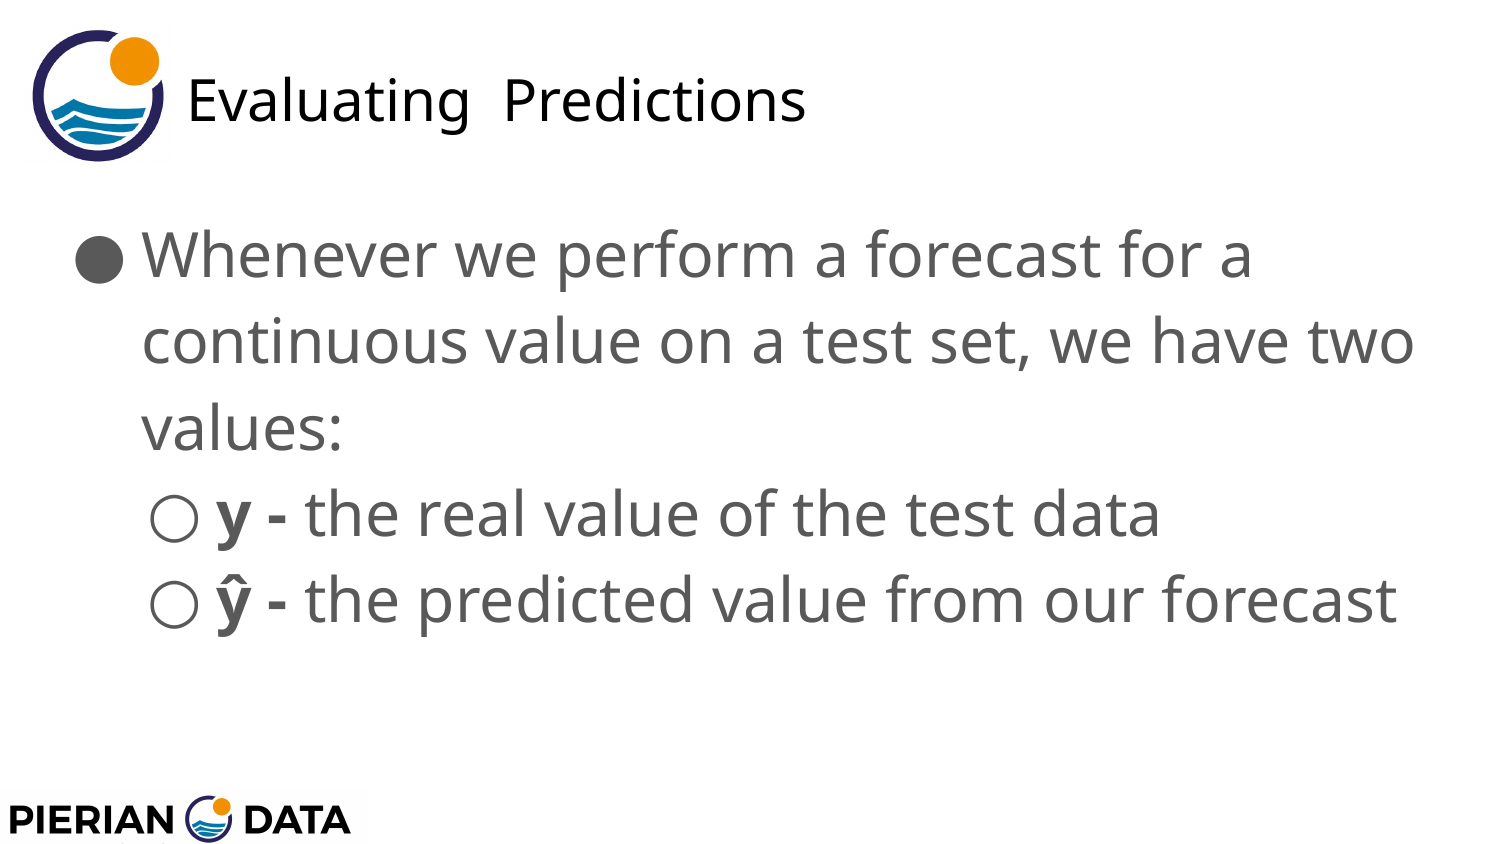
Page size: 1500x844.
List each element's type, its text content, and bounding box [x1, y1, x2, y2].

title Evaluating Predictions [176, 48, 1449, 143]
picture [0, 787, 368, 844]
picture [24, 24, 172, 167]
list Whenever we perform a forecast for a continuous value on a test set, we have two values: y - the real value of the test data ŷ - the predicted value from our forecast [51, 189, 1500, 750]
